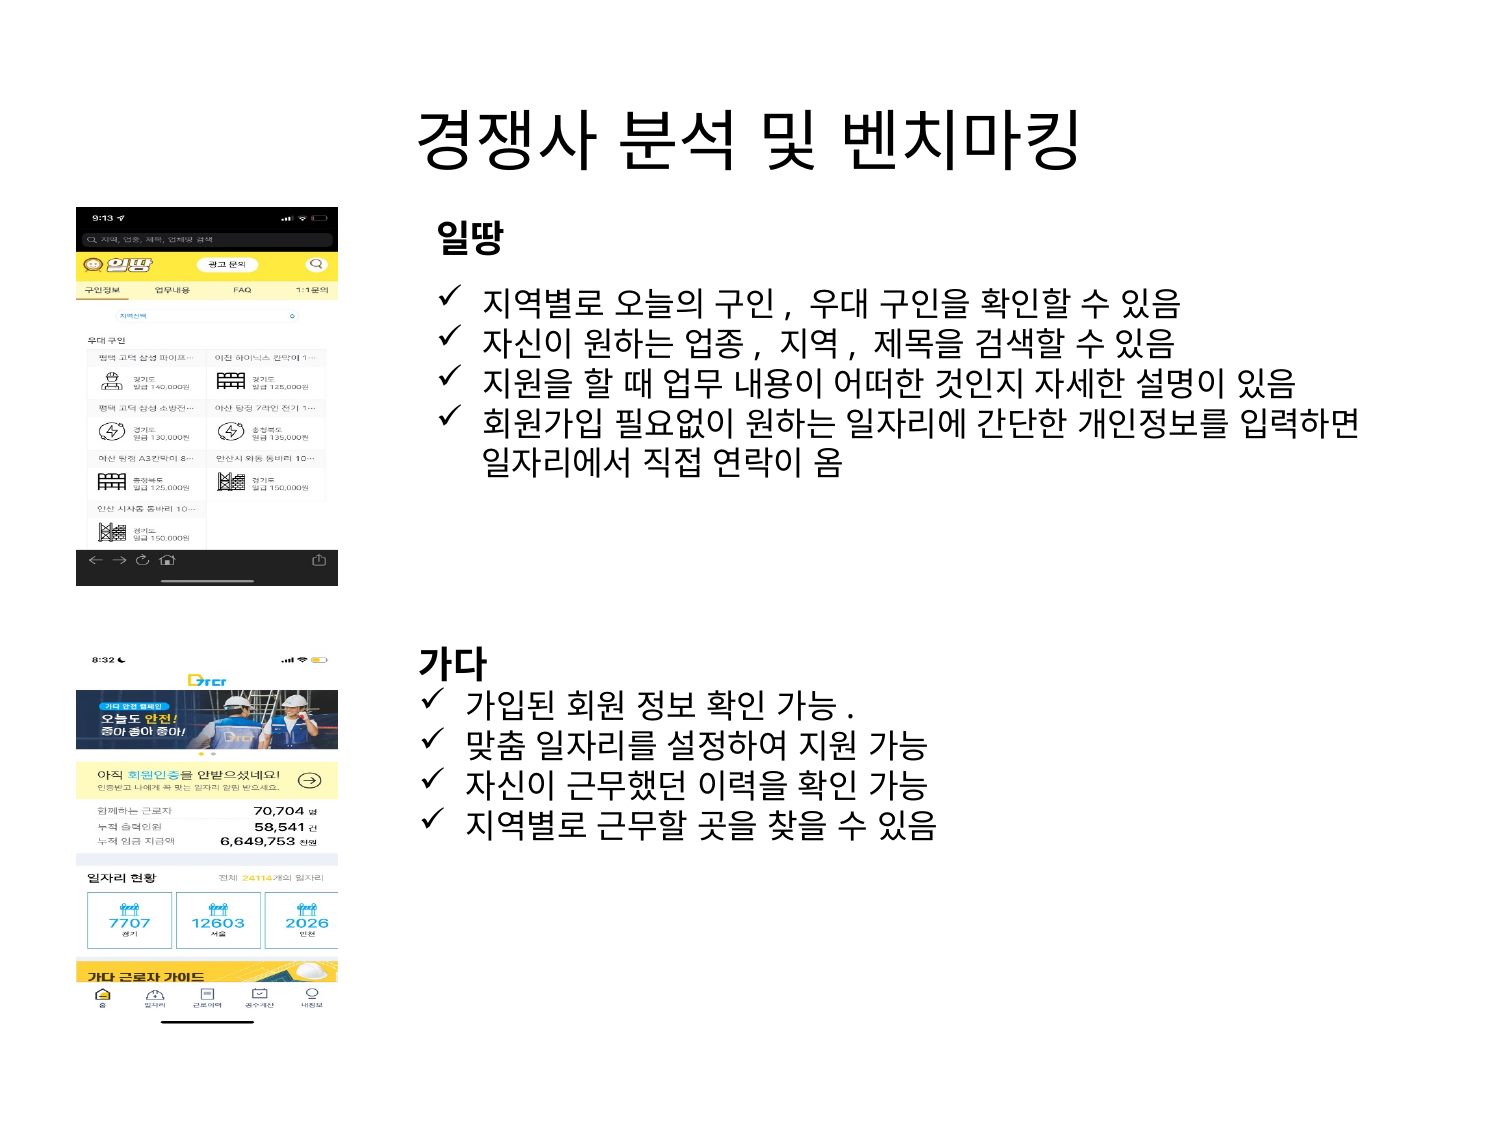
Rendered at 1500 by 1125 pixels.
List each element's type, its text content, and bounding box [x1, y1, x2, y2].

title 경쟁사 분석 및 벤치마킹 [75, 45, 1425, 233]
picture [76, 207, 339, 586]
picture [76, 649, 339, 1028]
text_box 일땅 지역별로 오늘의 구인, 우대 구인을 확인할 수 있음 자신이 원하는 업종, 지역, 제목을 검색할 수 있음 지원을 할 때 업무 내용이 어떠한 것인지 자세한 설명이 있음 회원가입 필요없이 원하는 일자리에 간단한 개인정보를 입력하면 일자리에서 직접 연락이 옴 [421, 208, 1377, 530]
text_box 가다 가입된 회원 정보 확인 가능. 맞춤 일자리를 설정하여 지원 가능 자신이 근무했던 이력을 확인 가능 지역별로 근무할 곳을 찾을 수 있음 [403, 633, 954, 893]
